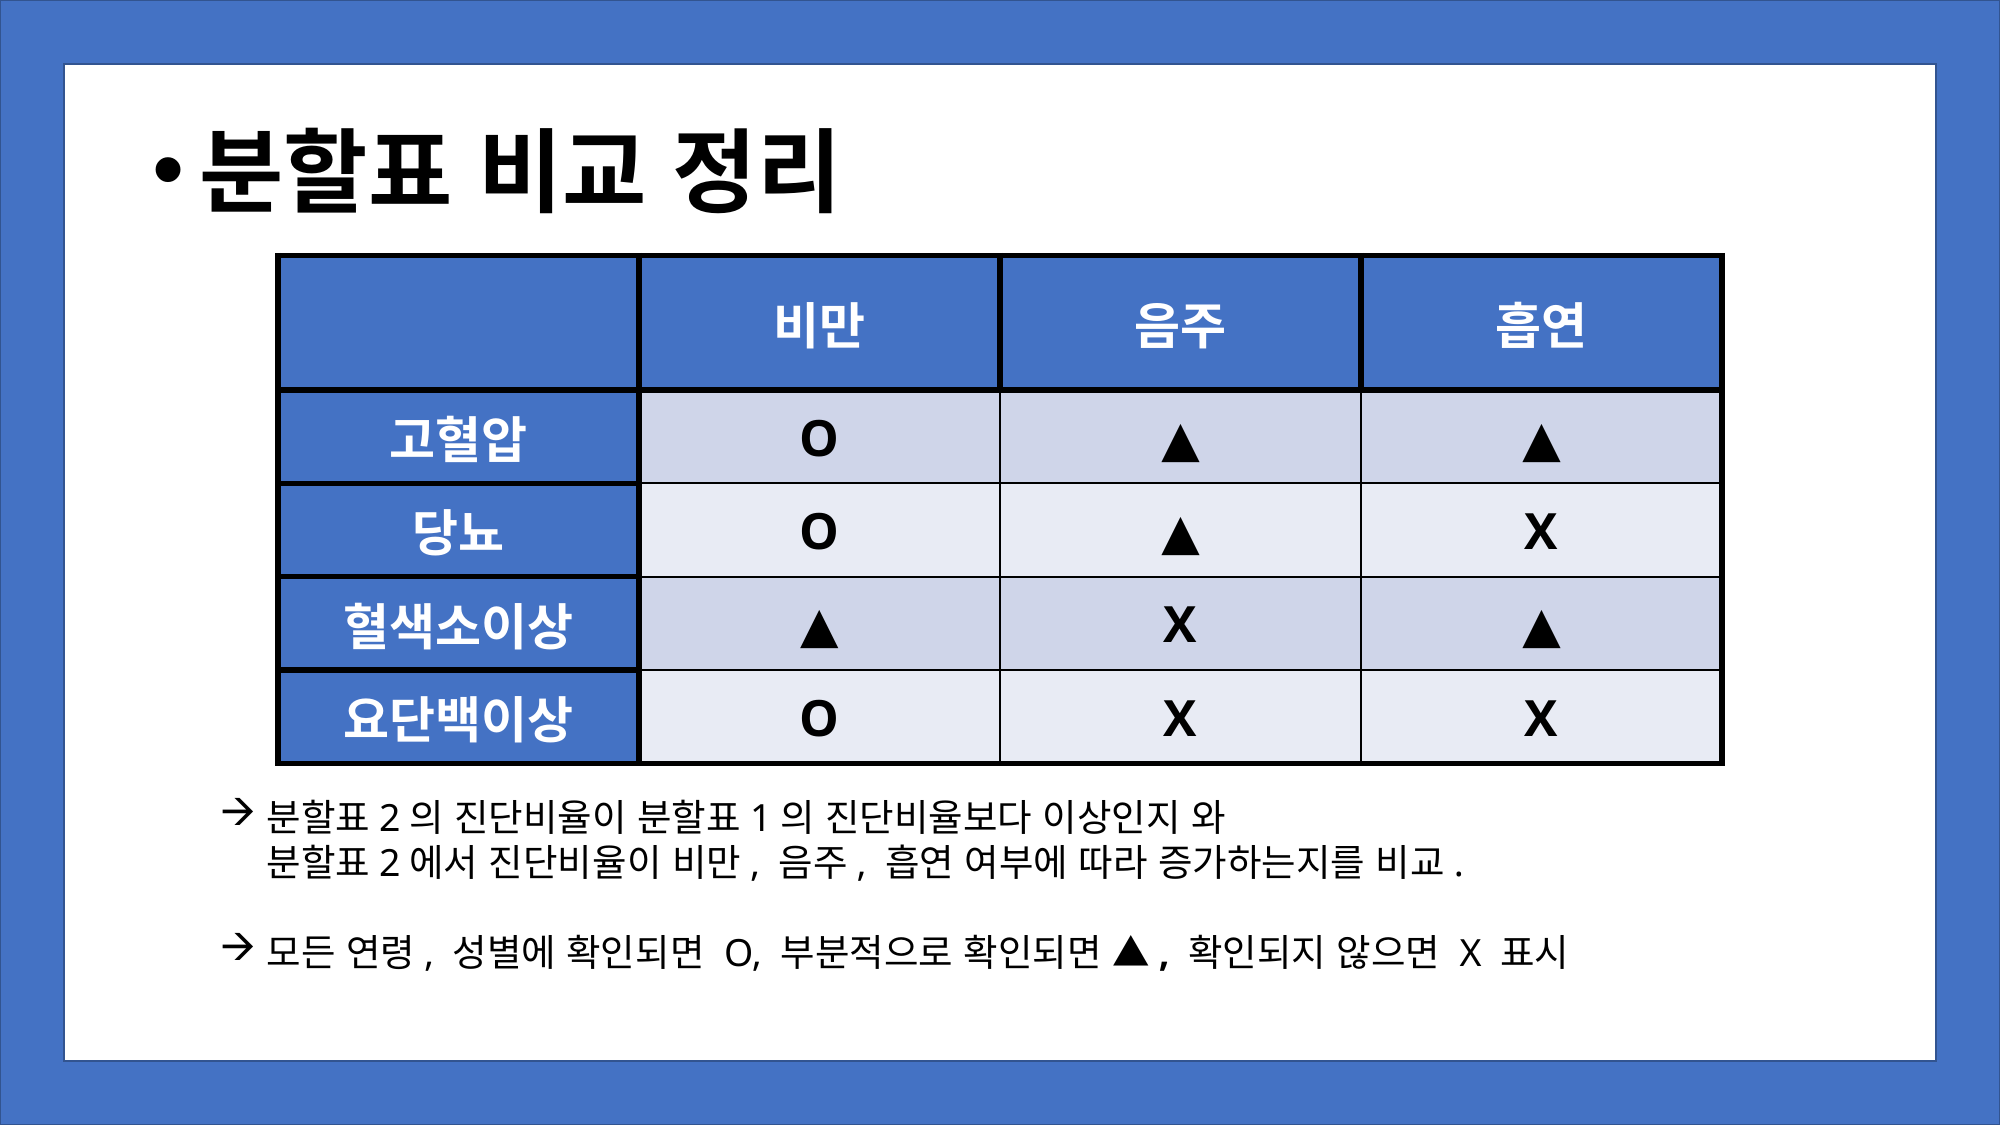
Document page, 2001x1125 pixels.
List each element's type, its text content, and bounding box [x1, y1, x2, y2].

text_box 분할표 비교 정리 [137, 106, 1264, 232]
table_cell ▲ [642, 578, 999, 669]
table_cell ▲ [1362, 578, 1719, 669]
text_box [0, 0, 2000, 1125]
table_header [281, 258, 636, 387]
table_header 흡연 [1364, 258, 1719, 387]
table_header 음주 [1003, 258, 1358, 387]
table_cell O [642, 393, 999, 482]
table_cell ▲ [1362, 393, 1719, 482]
table_cell 당뇨 [281, 486, 636, 574]
table_header 비만 [642, 258, 997, 387]
table_cell X [1362, 484, 1719, 576]
table_cell O [642, 484, 999, 576]
table_cell 고혈압 [281, 393, 636, 481]
table_cell 요단백이상 [281, 673, 636, 761]
table_cell 혈색소이상 [281, 579, 636, 667]
table_cell O [642, 671, 999, 761]
table_cell X [1362, 671, 1719, 761]
table_cell X [1001, 578, 1360, 669]
text_box 분할표2의 진단비율이 분할표1의 진단비율보다 이상인지 와 분할표2에서 진단비율이 비만, 음주, 흡연 여부에 따라 증가하는지를 비교. 모든 연령, 성별에 확인되면 O, 부분적으로 확인되면 ▲, 확인되지 않으면 X 표시 [204, 786, 1795, 981]
table_cell ▲ [1001, 484, 1360, 576]
table_cell ▲ [1001, 393, 1360, 482]
table_cell X [1001, 671, 1360, 761]
